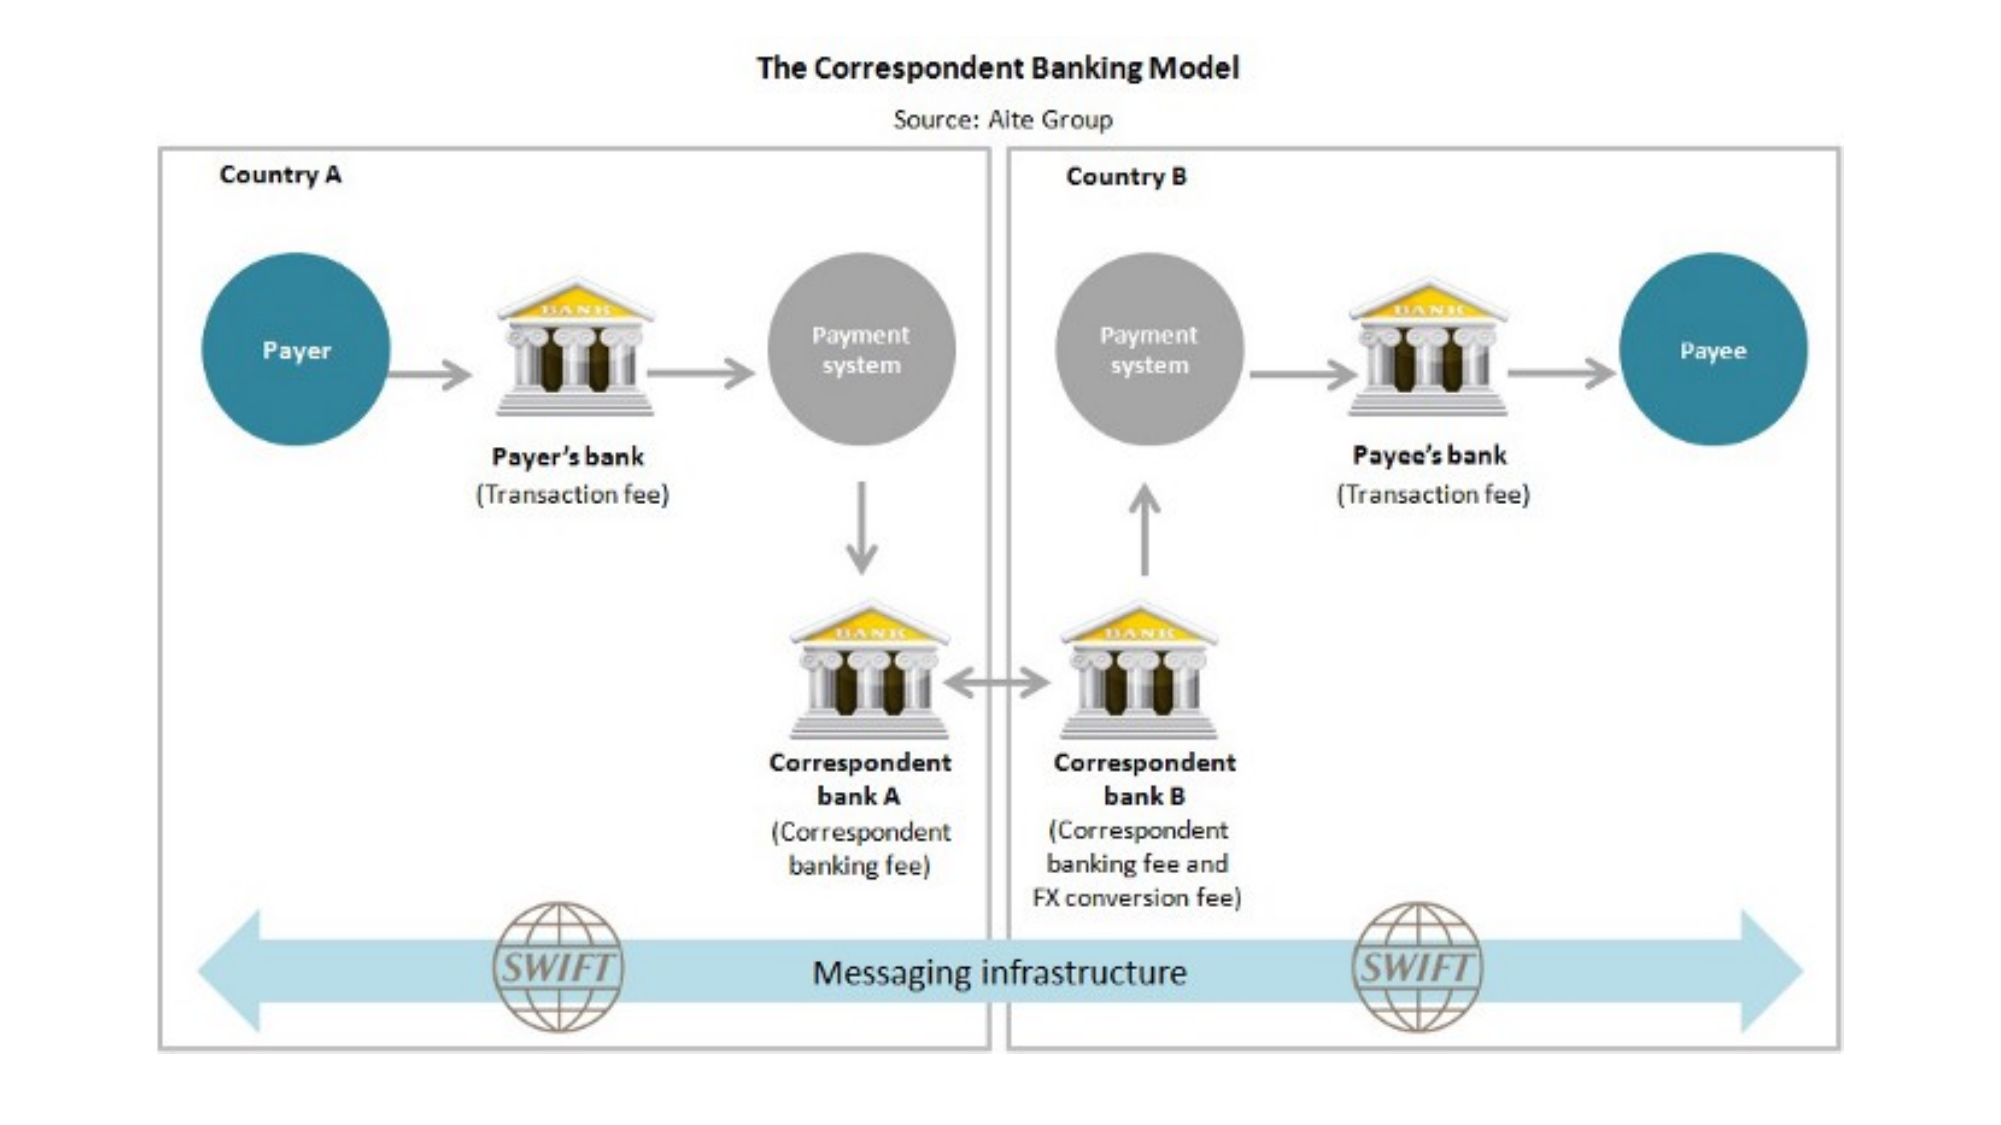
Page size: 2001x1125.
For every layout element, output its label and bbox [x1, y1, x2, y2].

picture [156, 36, 1844, 1054]
